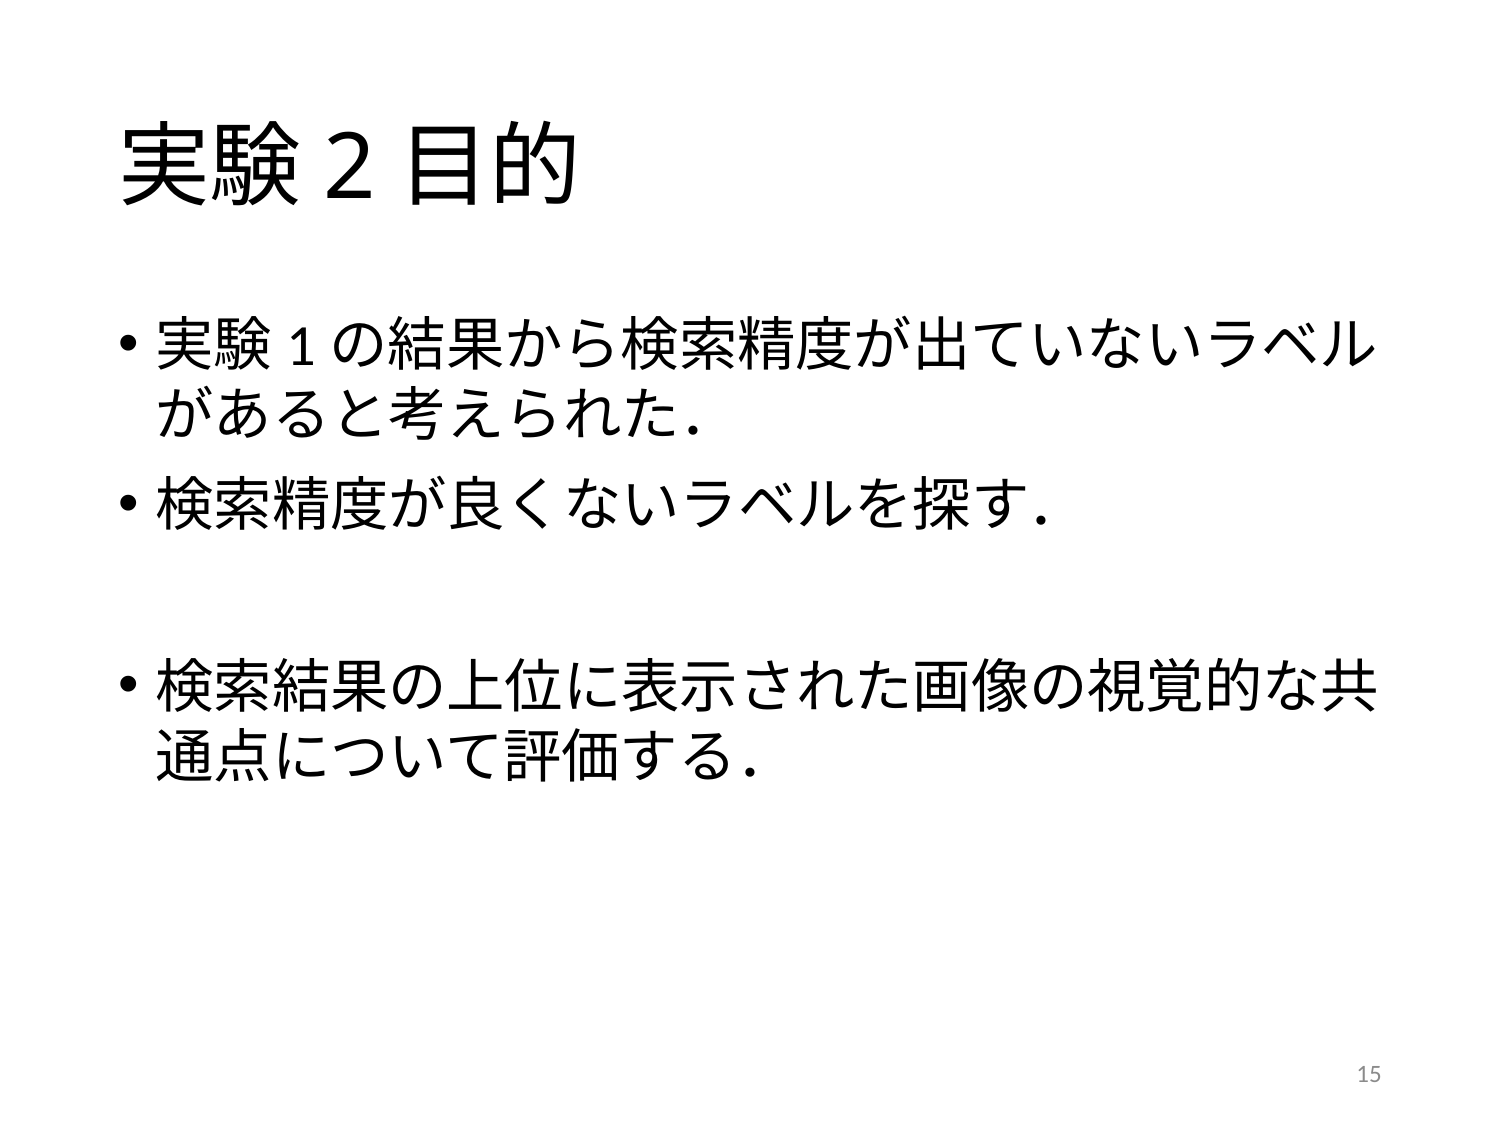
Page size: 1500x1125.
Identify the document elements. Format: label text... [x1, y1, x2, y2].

title 実験2目的 [103, 59, 1397, 278]
slide_number 15 [1059, 1042, 1397, 1103]
list 実験1の結果から検索精度が出ていないラベルがあると考えられた． 検索精度が良くないラベルを探す． 検索結果の上位に表示された画像の視覚的な共通点について評価する． [103, 299, 1397, 1014]
